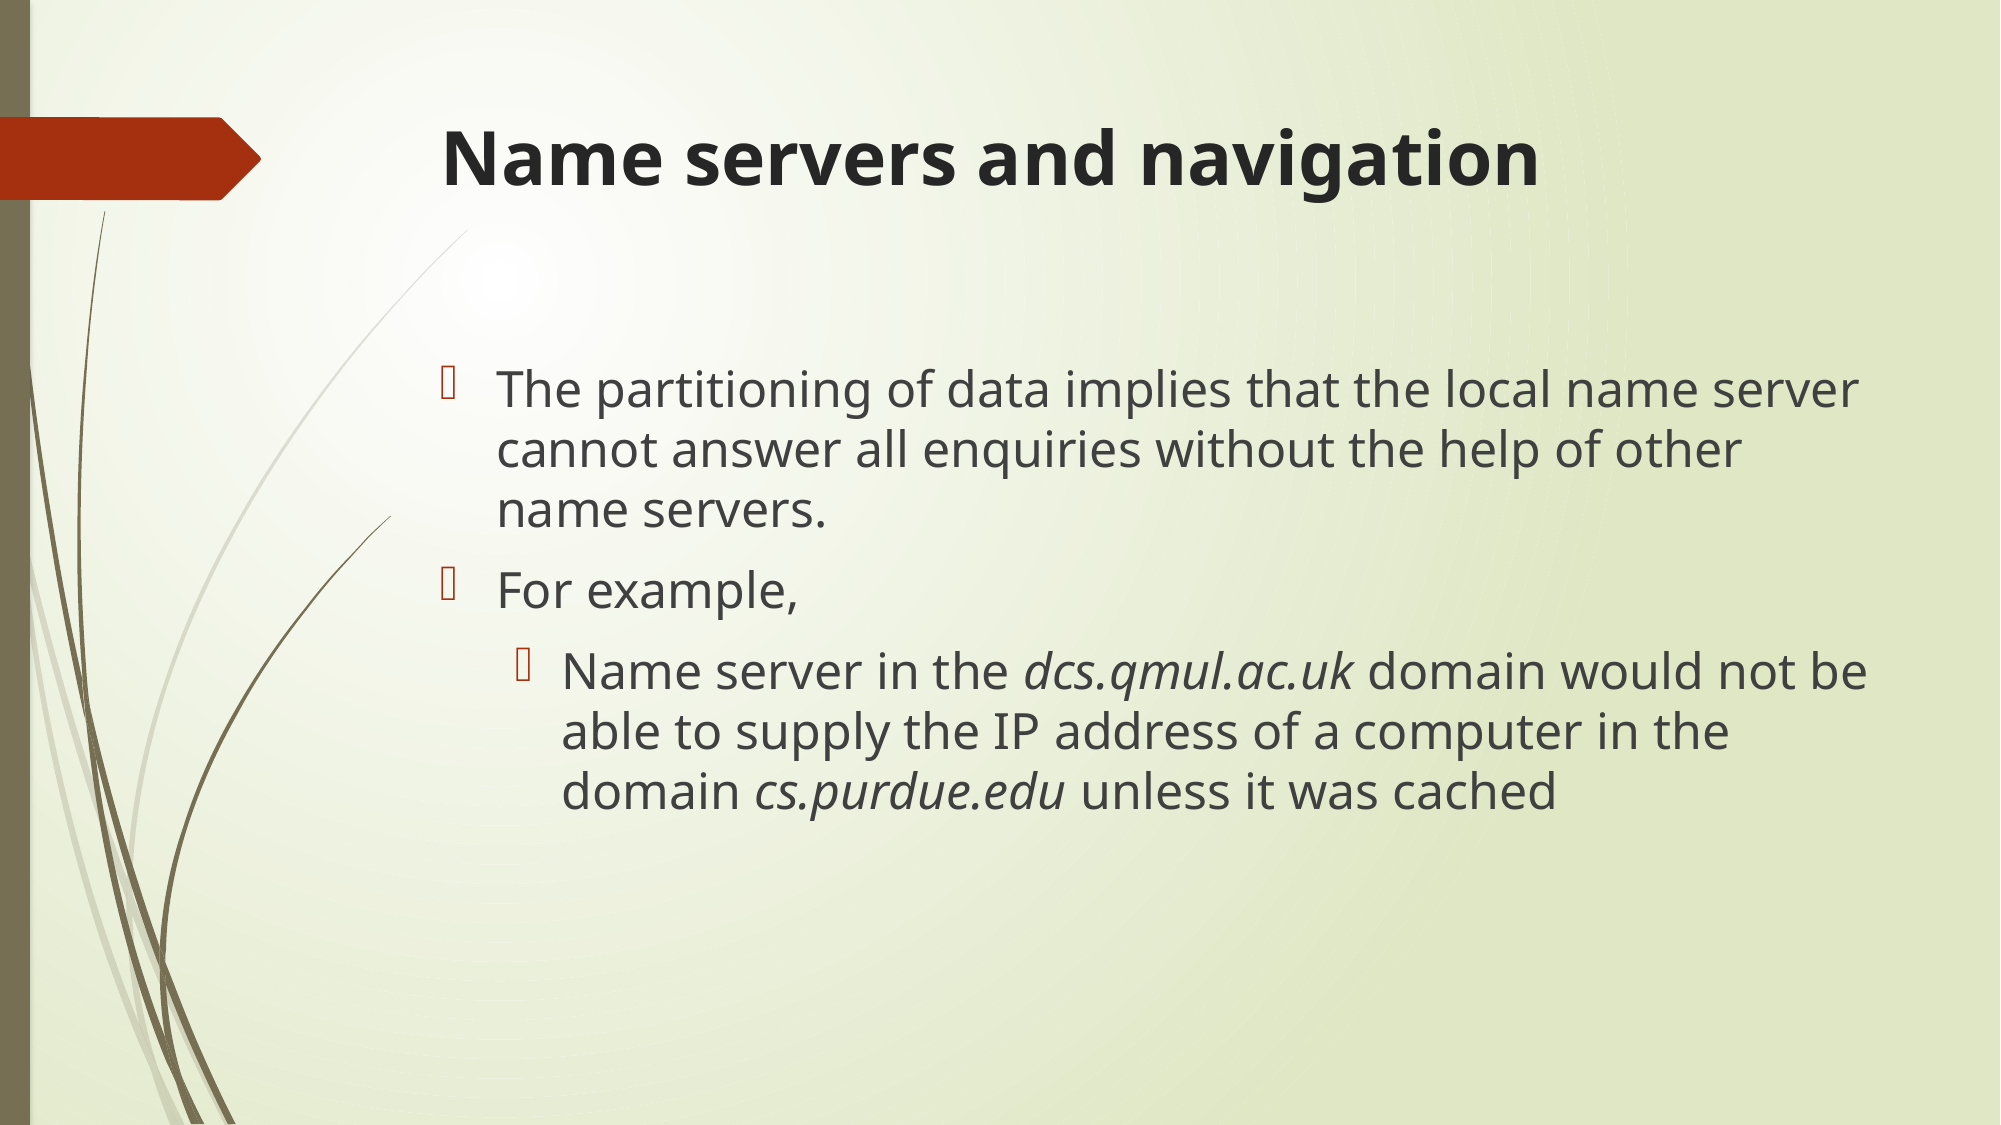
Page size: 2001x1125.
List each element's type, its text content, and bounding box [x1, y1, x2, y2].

list The partitioning of data implies that the local name server cannot answer all enquiries without the help of other name servers. For example, Name server in the dcs.qmul.ac.uk domain would not be able to supply the IP address of a computer in the domain cs.purdue.edu unless it was cached [424, 350, 1888, 970]
title Name servers and navigation [425, 102, 1888, 313]
